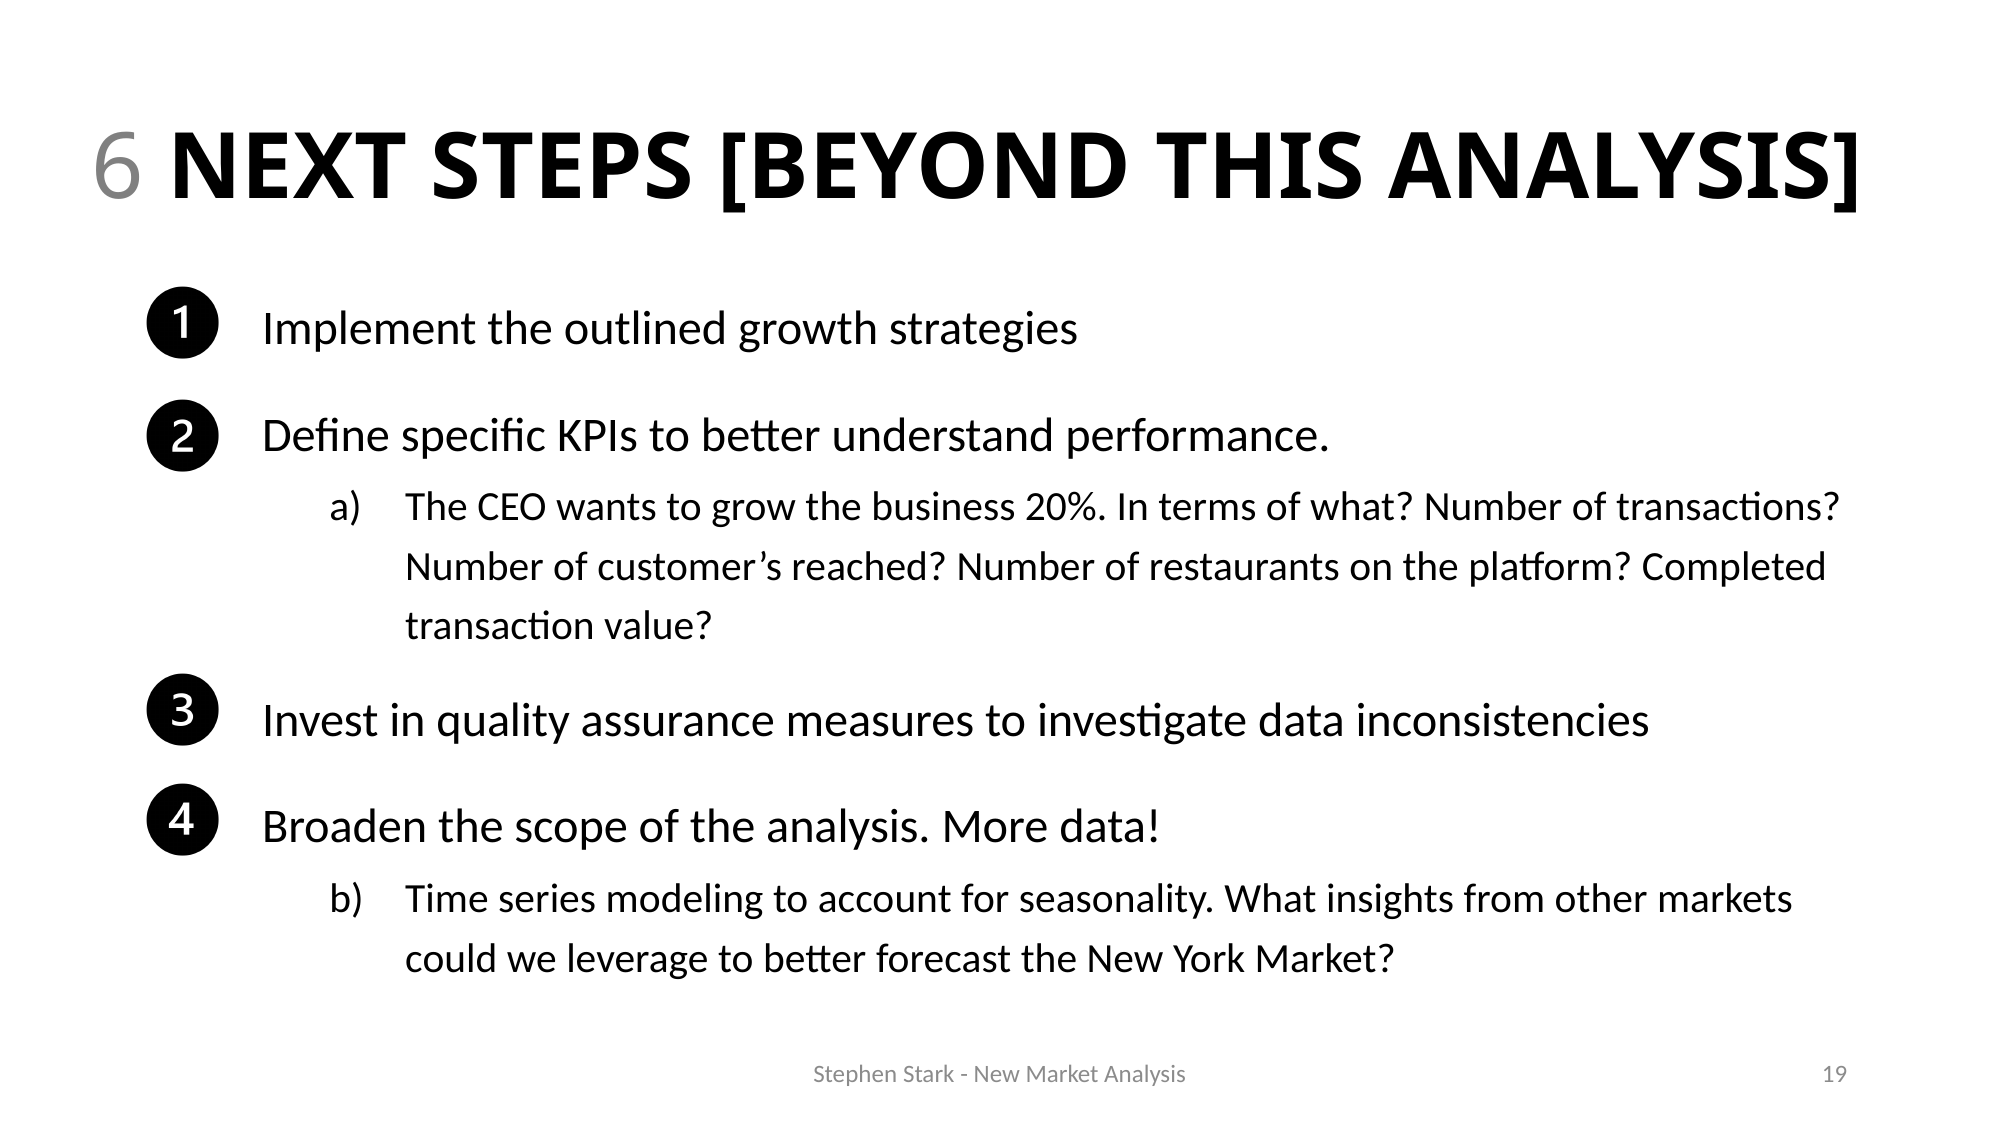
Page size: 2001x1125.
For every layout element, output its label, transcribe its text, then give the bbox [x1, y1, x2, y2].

picture [137, 664, 228, 755]
picture [137, 774, 228, 865]
picture [137, 390, 228, 481]
list Implement the outlined growth strategies Define specific KPIs to better understand performance. The CEO wants to grow the business 20%. In terms of what? Number of transactions? Number of customer’s reached? Number of restaurants on the platform? Completed transaction value? Invest in quality assurance measures to investigate data inconsistencies Broaden the scope of the analysis. More data! Time series modeling to account for seasonality. What insights from other markets could we leverage to better forecast the New York Market? [247, 277, 1863, 992]
picture [137, 277, 228, 368]
footer Stephen Stark - New Market Analysis [662, 1042, 1338, 1103]
slide_number 19 [1412, 1042, 1863, 1103]
title 6 NEXT STEPS [BEYOND THIS ANALYSIS] [75, 67, 1921, 271]
